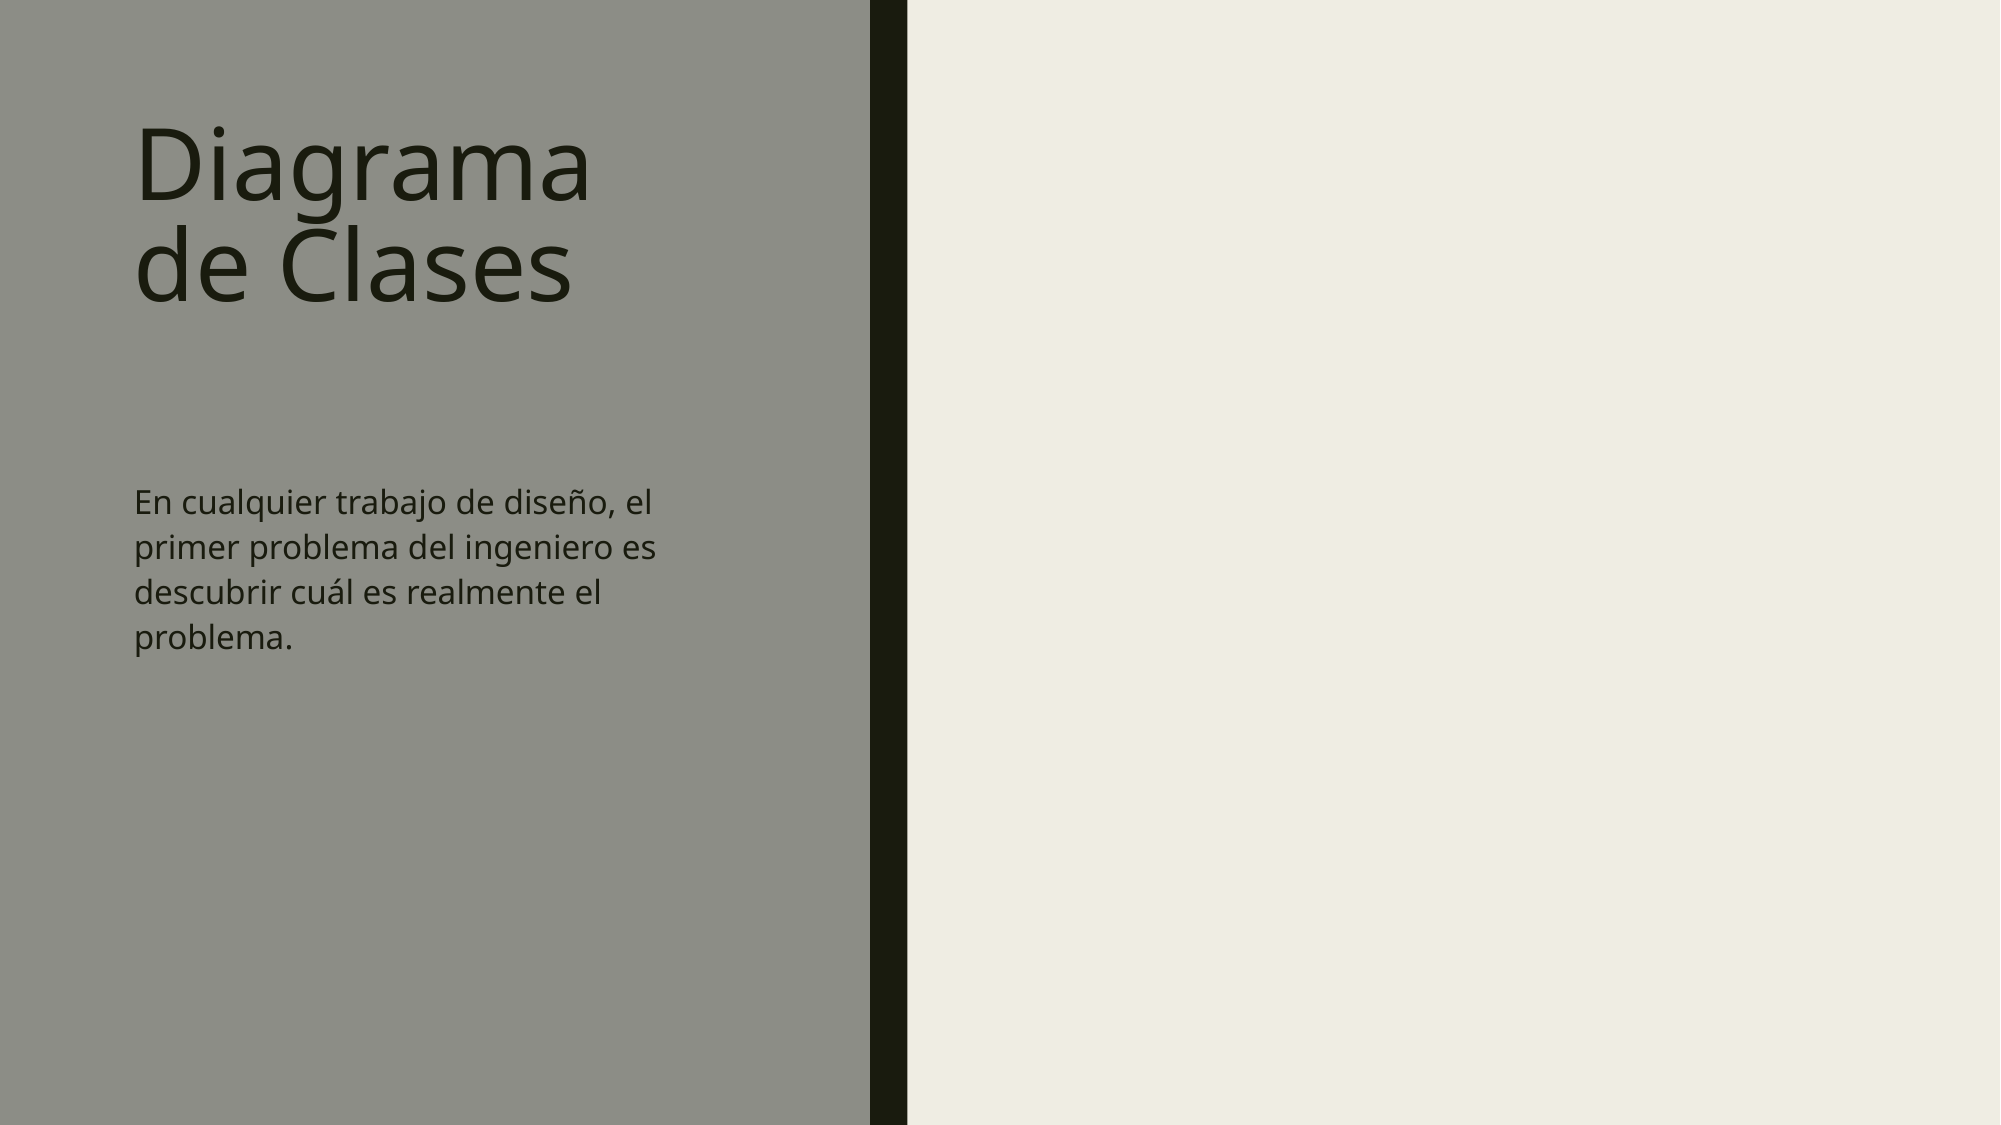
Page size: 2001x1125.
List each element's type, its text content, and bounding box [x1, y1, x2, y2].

title Diagrama de Clases [118, 112, 752, 467]
list En cualquier trabajo de diseño, el primer problema del ingeniero es descubrir cuál es realmente el problema. [118, 468, 752, 963]
